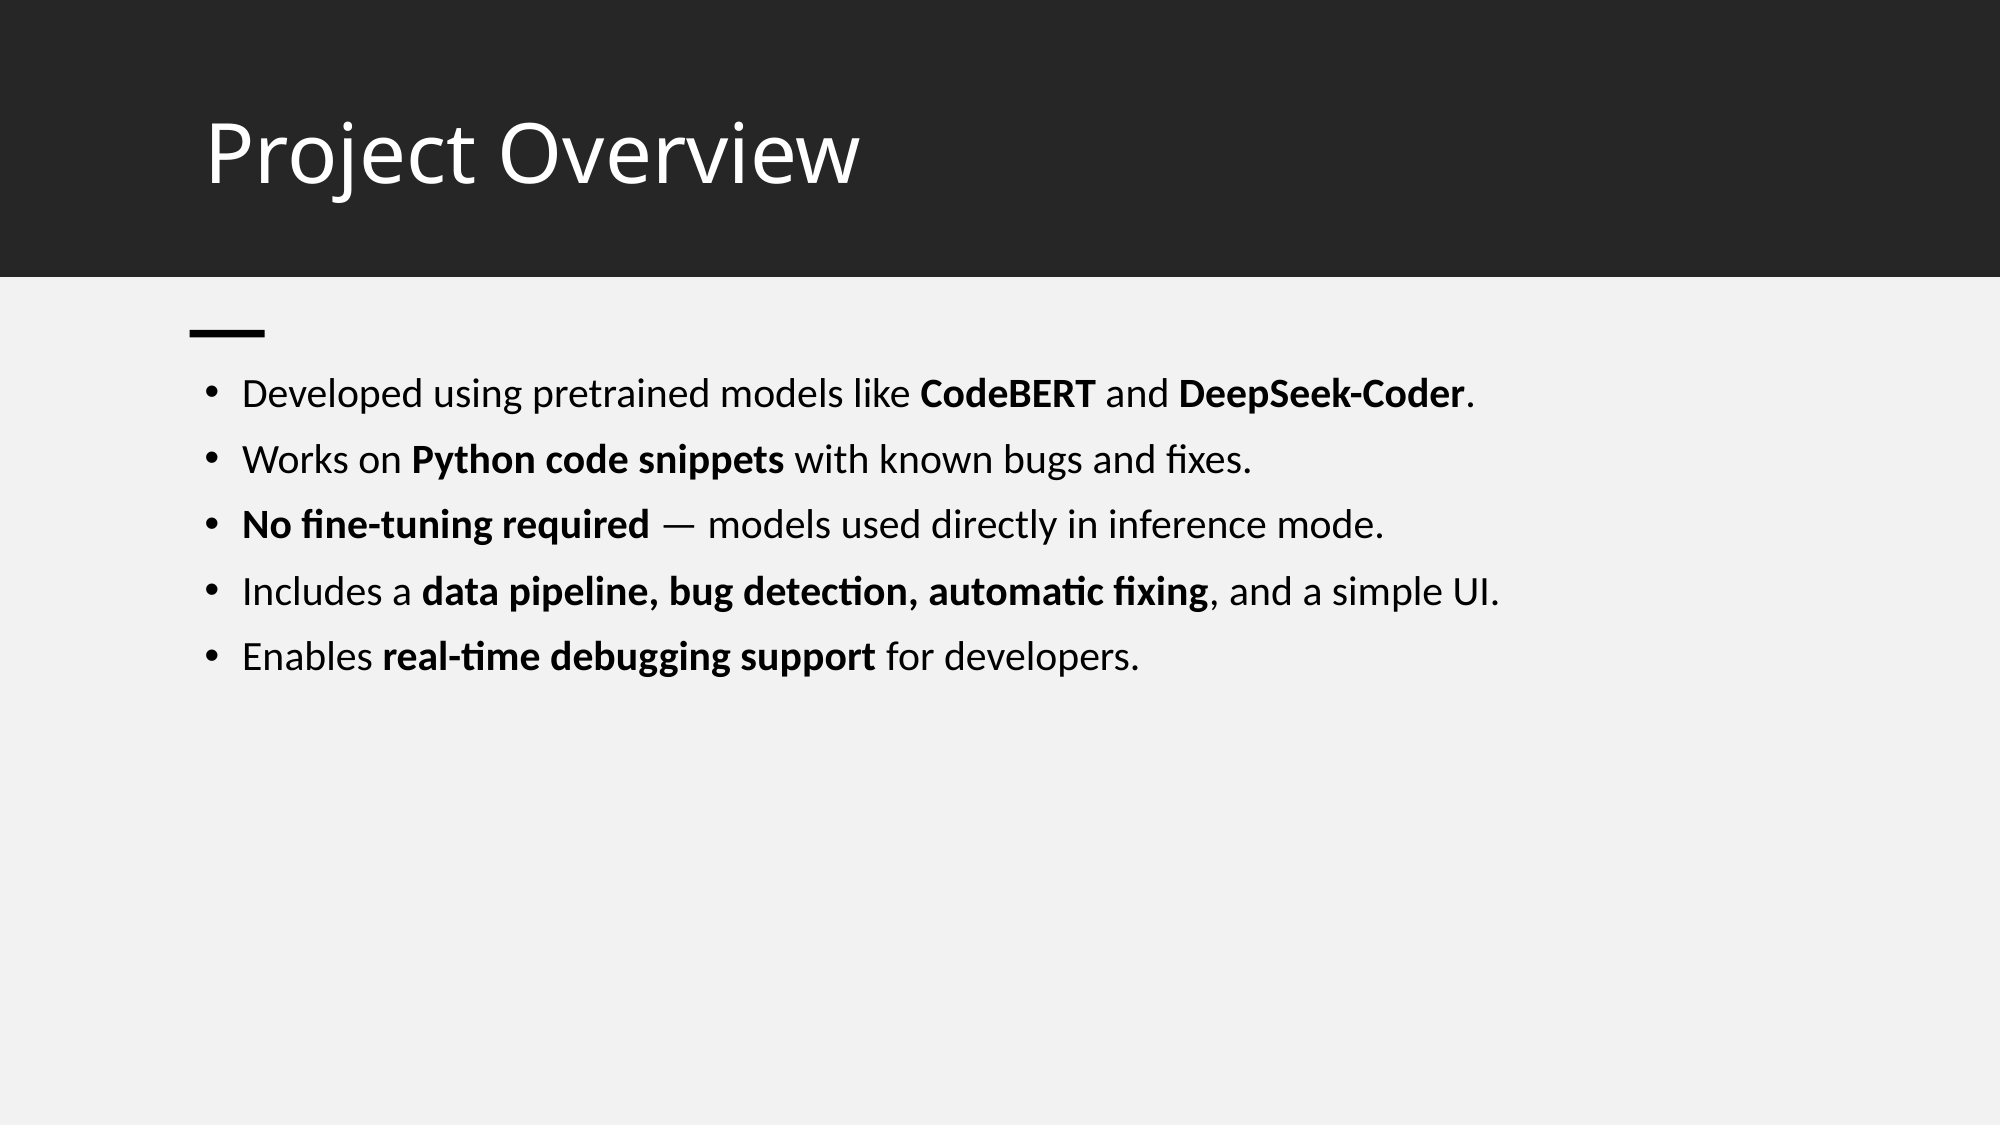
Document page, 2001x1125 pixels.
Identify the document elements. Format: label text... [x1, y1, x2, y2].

list Developed using pretrained models like CodeBERT and DeepSeek-Coder. Works on Python code snippets with known bugs and fixes. No fine-tuning required — models used directly in inference mode. Includes a data pipeline, bug detection, automatic fixing, and a simple UI. Enables real-time debugging support for developers. [189, 363, 1811, 1014]
title Project Overview [189, 104, 1812, 253]
text_box [0, 0, 2000, 276]
text_box [0, 276, 2000, 1125]
text_box [189, 329, 266, 338]
